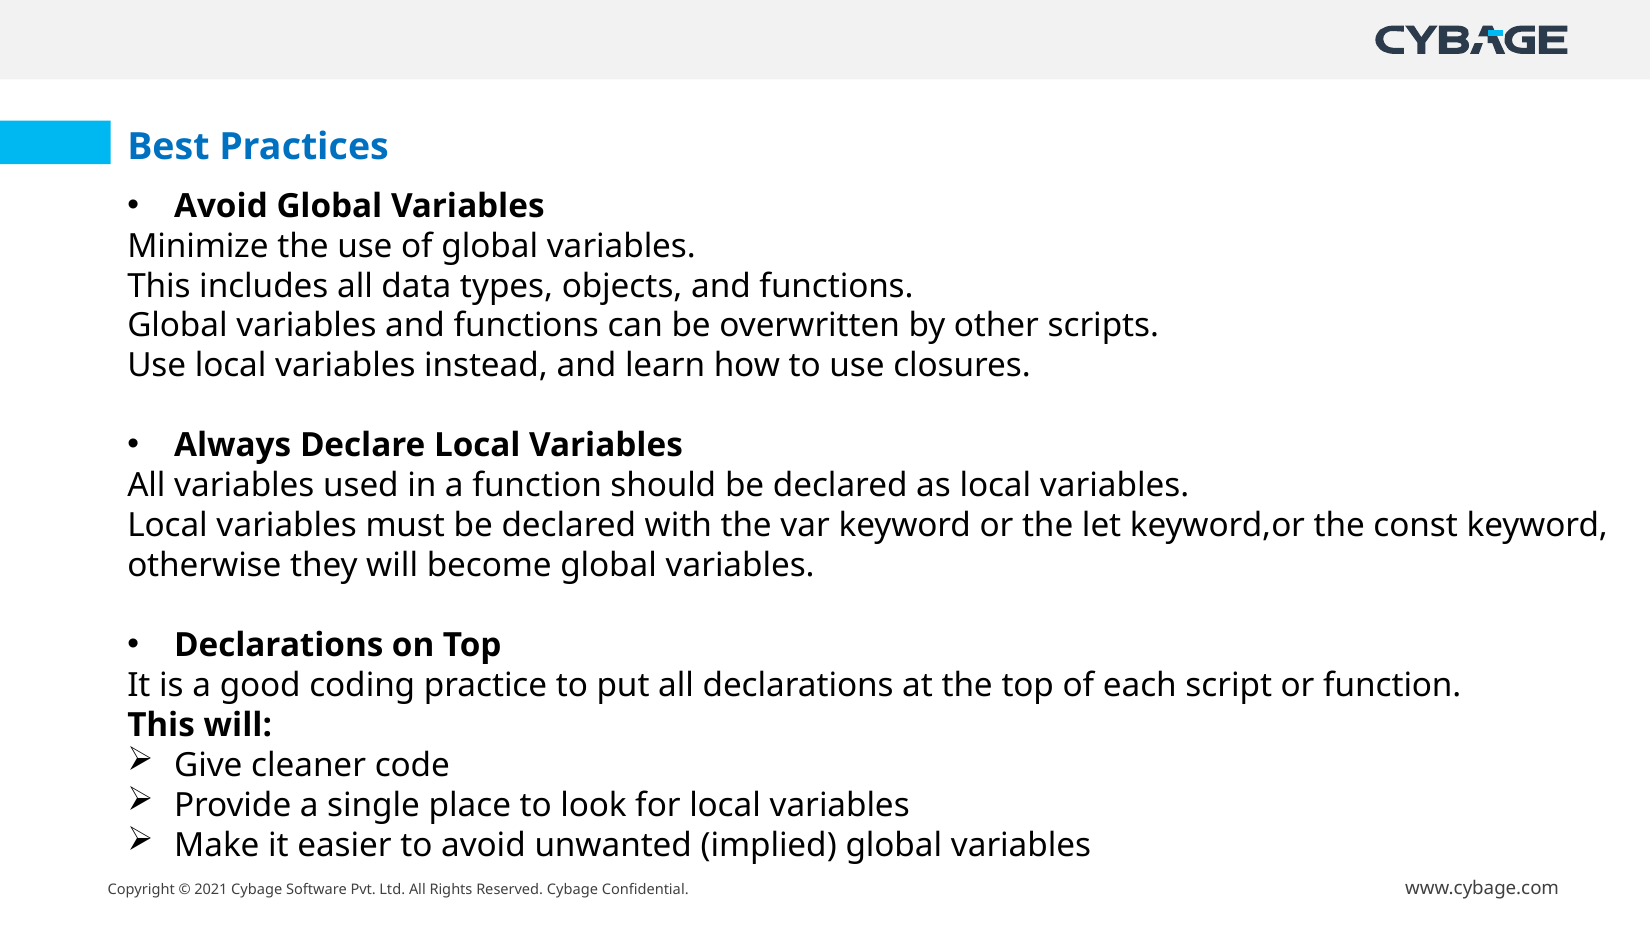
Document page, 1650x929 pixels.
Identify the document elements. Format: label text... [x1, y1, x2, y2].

text_box [0, 118, 110, 166]
text_box Avoid Global Variables Minimize the use of global variables. This includes all data types, objects, and functions. Global variables and functions can be overwritten by other scripts. Use local variables instead, and learn how to use closures. Always Declare Local Variables All variables used in a function should be declared as local variables. Local variables must be declared with the var keyword or the let keyword,or the const keyword, otherwise they will become global variables. Declarations on Top It is a good coding practice to put all declarations at the top of each script or function. This will: Give cleaner code Provide a single place to look for local variables Make it easier to avoid unwanted (implied) global variables [110, 151, 1638, 877]
text_box Best Practices [110, 114, 1075, 151]
